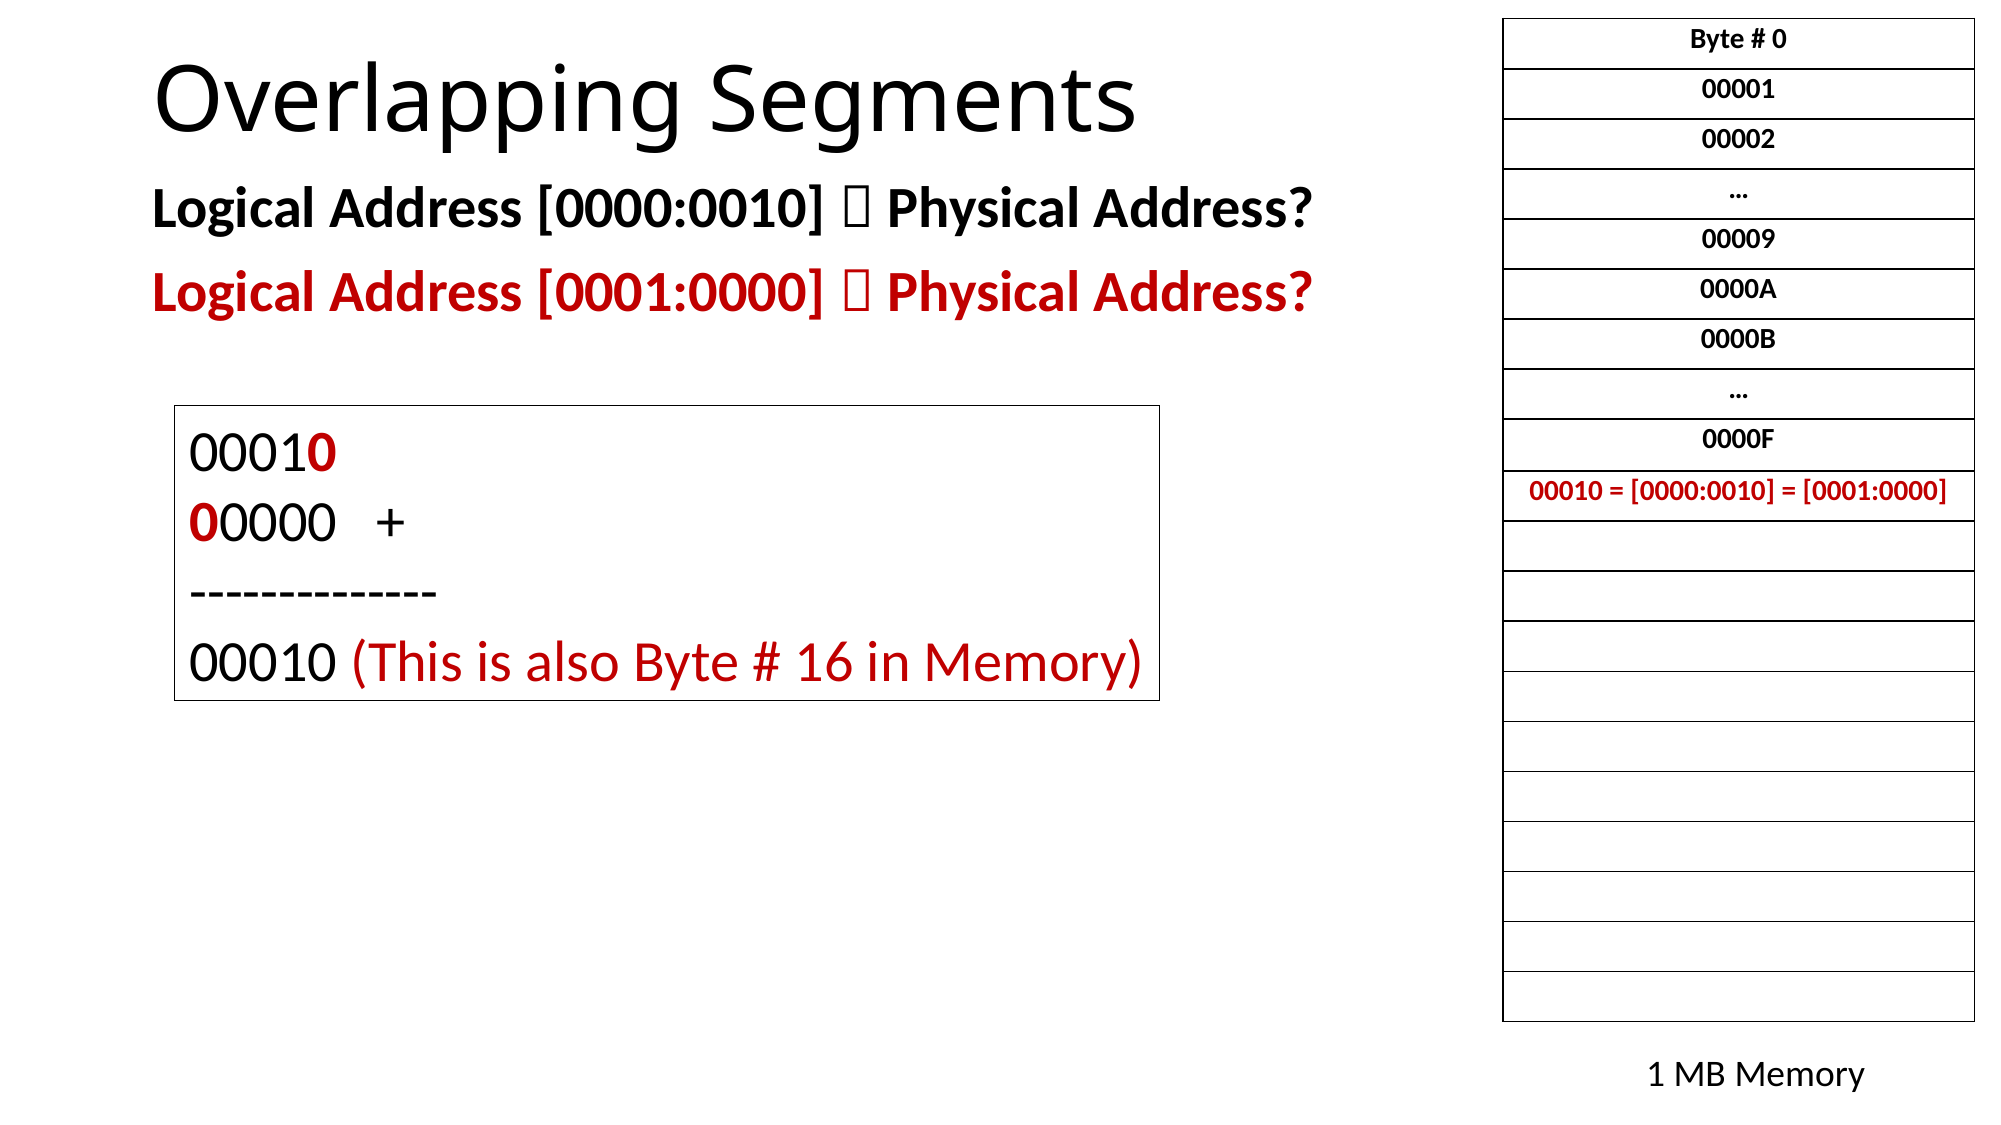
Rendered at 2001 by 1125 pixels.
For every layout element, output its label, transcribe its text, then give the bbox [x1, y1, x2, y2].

table_cell [1504, 822, 1974, 871]
table_cell … [1504, 370, 1974, 418]
table_cell [1504, 622, 1974, 671]
table_header Byte # 0 [1504, 19, 1974, 68]
table_cell [1504, 672, 1974, 721]
table_cell [1504, 772, 1974, 821]
text_box 00010 00000 + -------------- 00010 (This is also Byte # 16 in Memory) [174, 405, 1160, 701]
table_cell [1504, 522, 1974, 570]
table_cell … [1504, 170, 1974, 218]
list Logical Address [0000:0010]  Physical Address? Logical Address [0001:0000]  Physical Address? [137, 170, 1450, 390]
title Overlapping Segments [137, 34, 1502, 170]
table_cell [1504, 722, 1974, 771]
table_cell 0000A [1504, 270, 1974, 318]
table_cell [1504, 972, 1974, 1021]
text_box 1 MB Memory [1631, 1041, 1881, 1101]
table_cell 00001 [1504, 70, 1974, 118]
table_cell 00002 [1504, 120, 1974, 168]
table_cell 00010 = [0000:0010] = [0001:0000] [1504, 472, 1974, 520]
table_cell 0000B [1504, 320, 1974, 368]
table_cell [1504, 572, 1974, 620]
table_cell [1504, 872, 1974, 921]
table_cell 00009 [1504, 220, 1974, 268]
table_cell 0000F [1504, 420, 1974, 470]
table_cell [1504, 922, 1974, 971]
